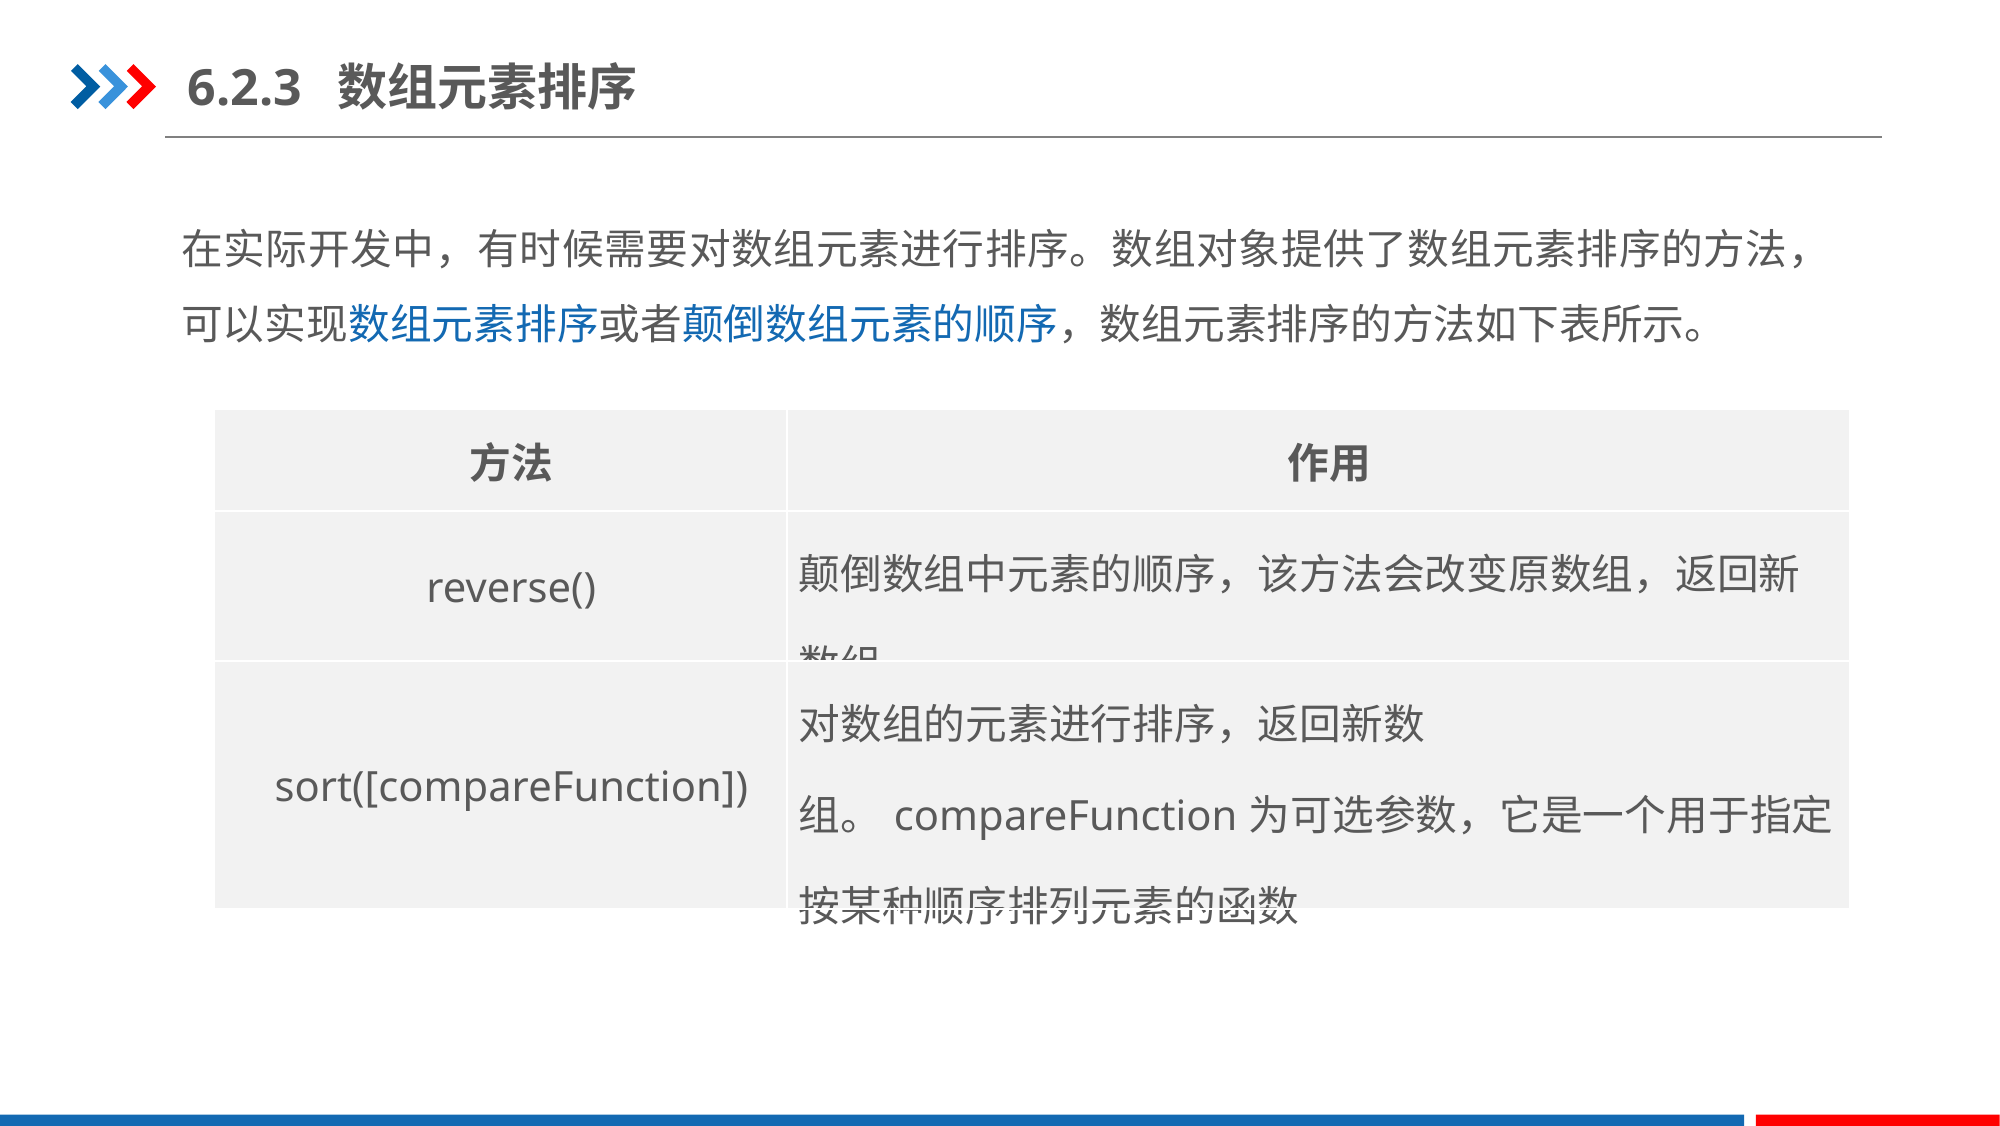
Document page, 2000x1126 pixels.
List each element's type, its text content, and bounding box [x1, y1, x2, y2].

text_box 6.2.3 数组元素排序 [187, 43, 943, 127]
table_cell sort([compareFunction]) [215, 662, 786, 908]
table_cell 对数组的元素进行排序，返回新数组。compareFunction为可选参数，它是一个用于指定按某种顺序排列元素的函数 [788, 662, 1849, 908]
table_header 方法 [215, 410, 786, 510]
table_header 作用 [788, 410, 1849, 510]
text_box 在实际开发中，有时候需要对数组元素进行排序。数组对象提供了数组元素排序的方法，可以实现数组元素排序或者颠倒数组元素的顺序，数组元素排序的方法如下表所示。 [161, 187, 1851, 358]
table_cell reverse() [215, 512, 786, 660]
table_cell 颠倒数组中元素的顺序，该方法会改变原数组，返回新数组 [788, 512, 1849, 660]
